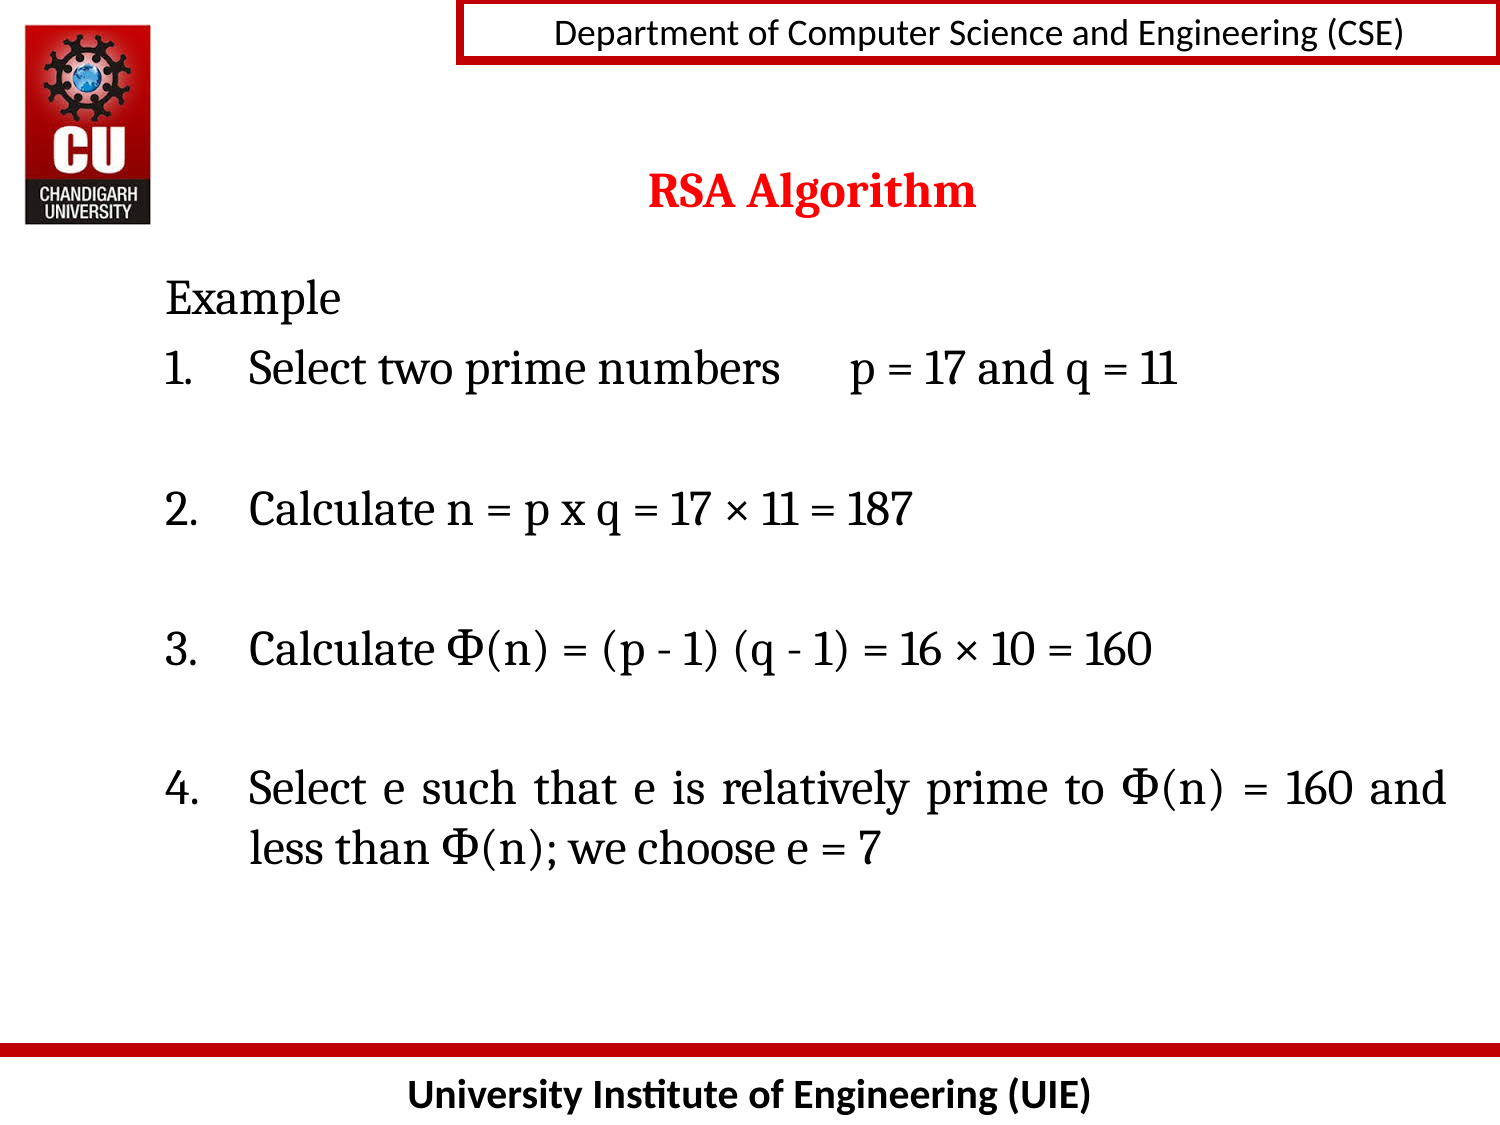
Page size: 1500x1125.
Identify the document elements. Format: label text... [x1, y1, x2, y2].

list Example Select two prime numbers p = 17 and q = 11 Calculate n = p x q = 17 × 11 = 187 Calculate Φ(n) = (p - 1) (q - 1) = 16 × 10 = 160 Select e such that e is relatively prime to Φ(n) = 160 and less than Φ(n); we choose e = 7 [150, 249, 1463, 988]
title RSA Algorithm [162, 137, 1463, 238]
picture [24, 24, 151, 225]
